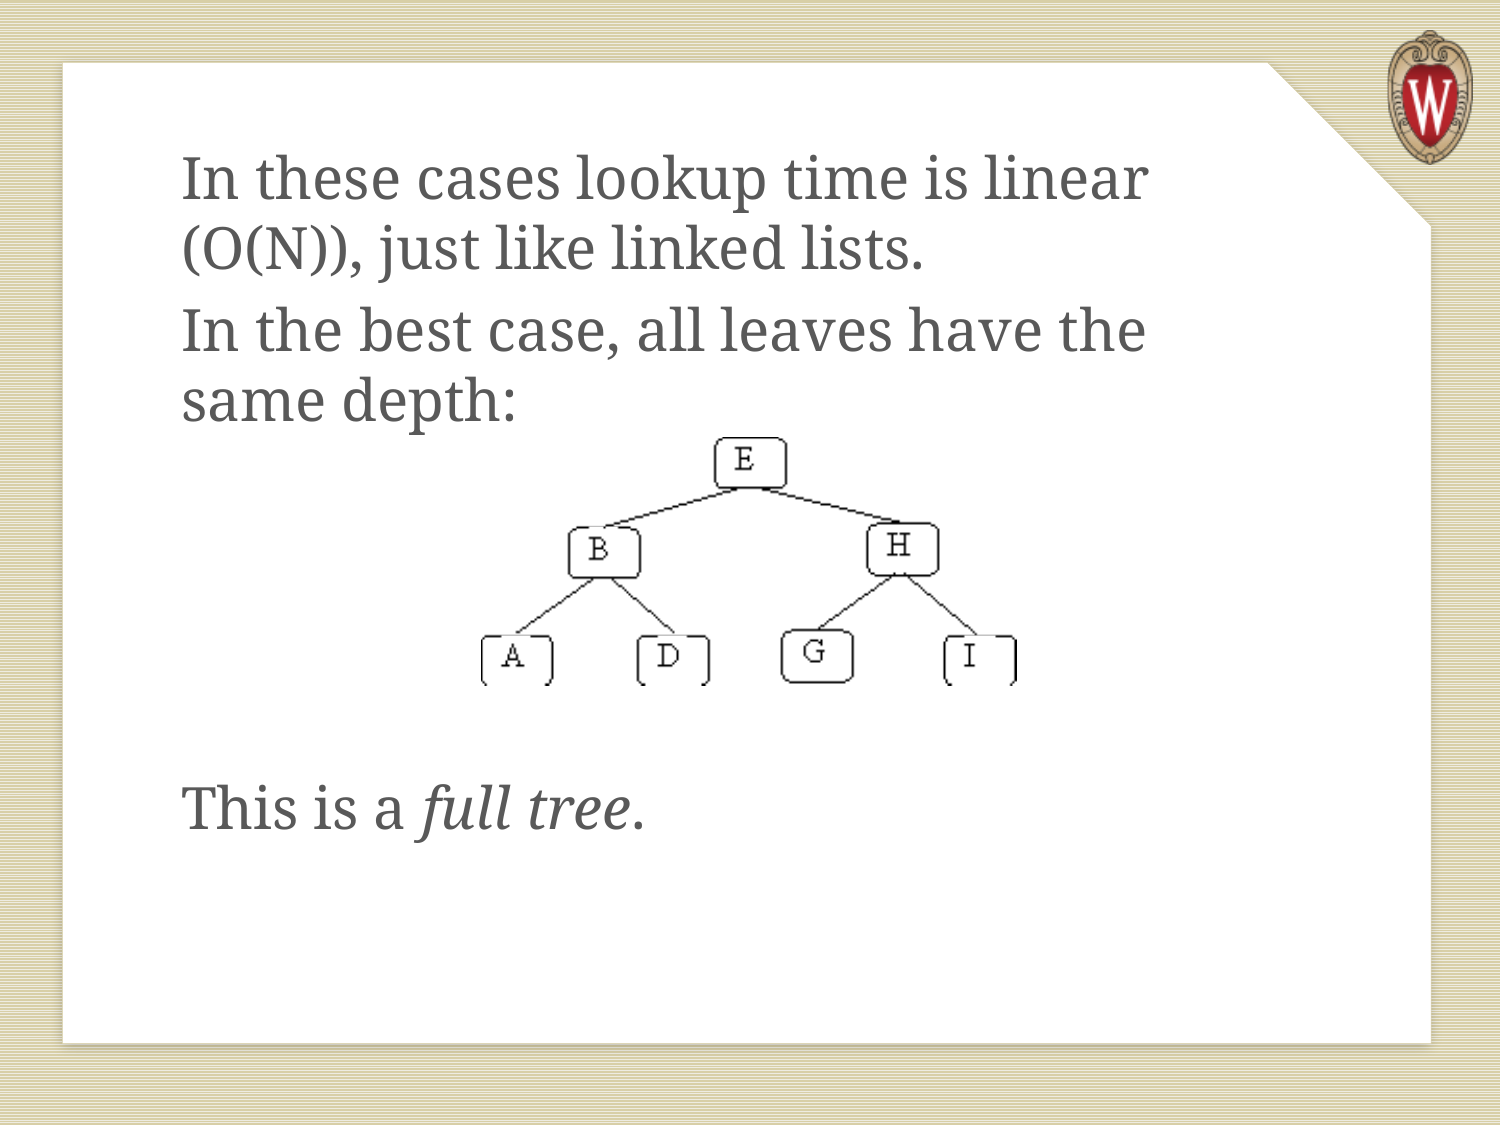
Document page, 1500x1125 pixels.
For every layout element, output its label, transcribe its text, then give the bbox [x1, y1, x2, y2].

subtitle In these cases lookup time is linear (O(N)), just like linked lists. In the best case, all leaves have the same depth: This is a full tree. [181, 141, 1231, 968]
picture [480, 437, 1017, 686]
